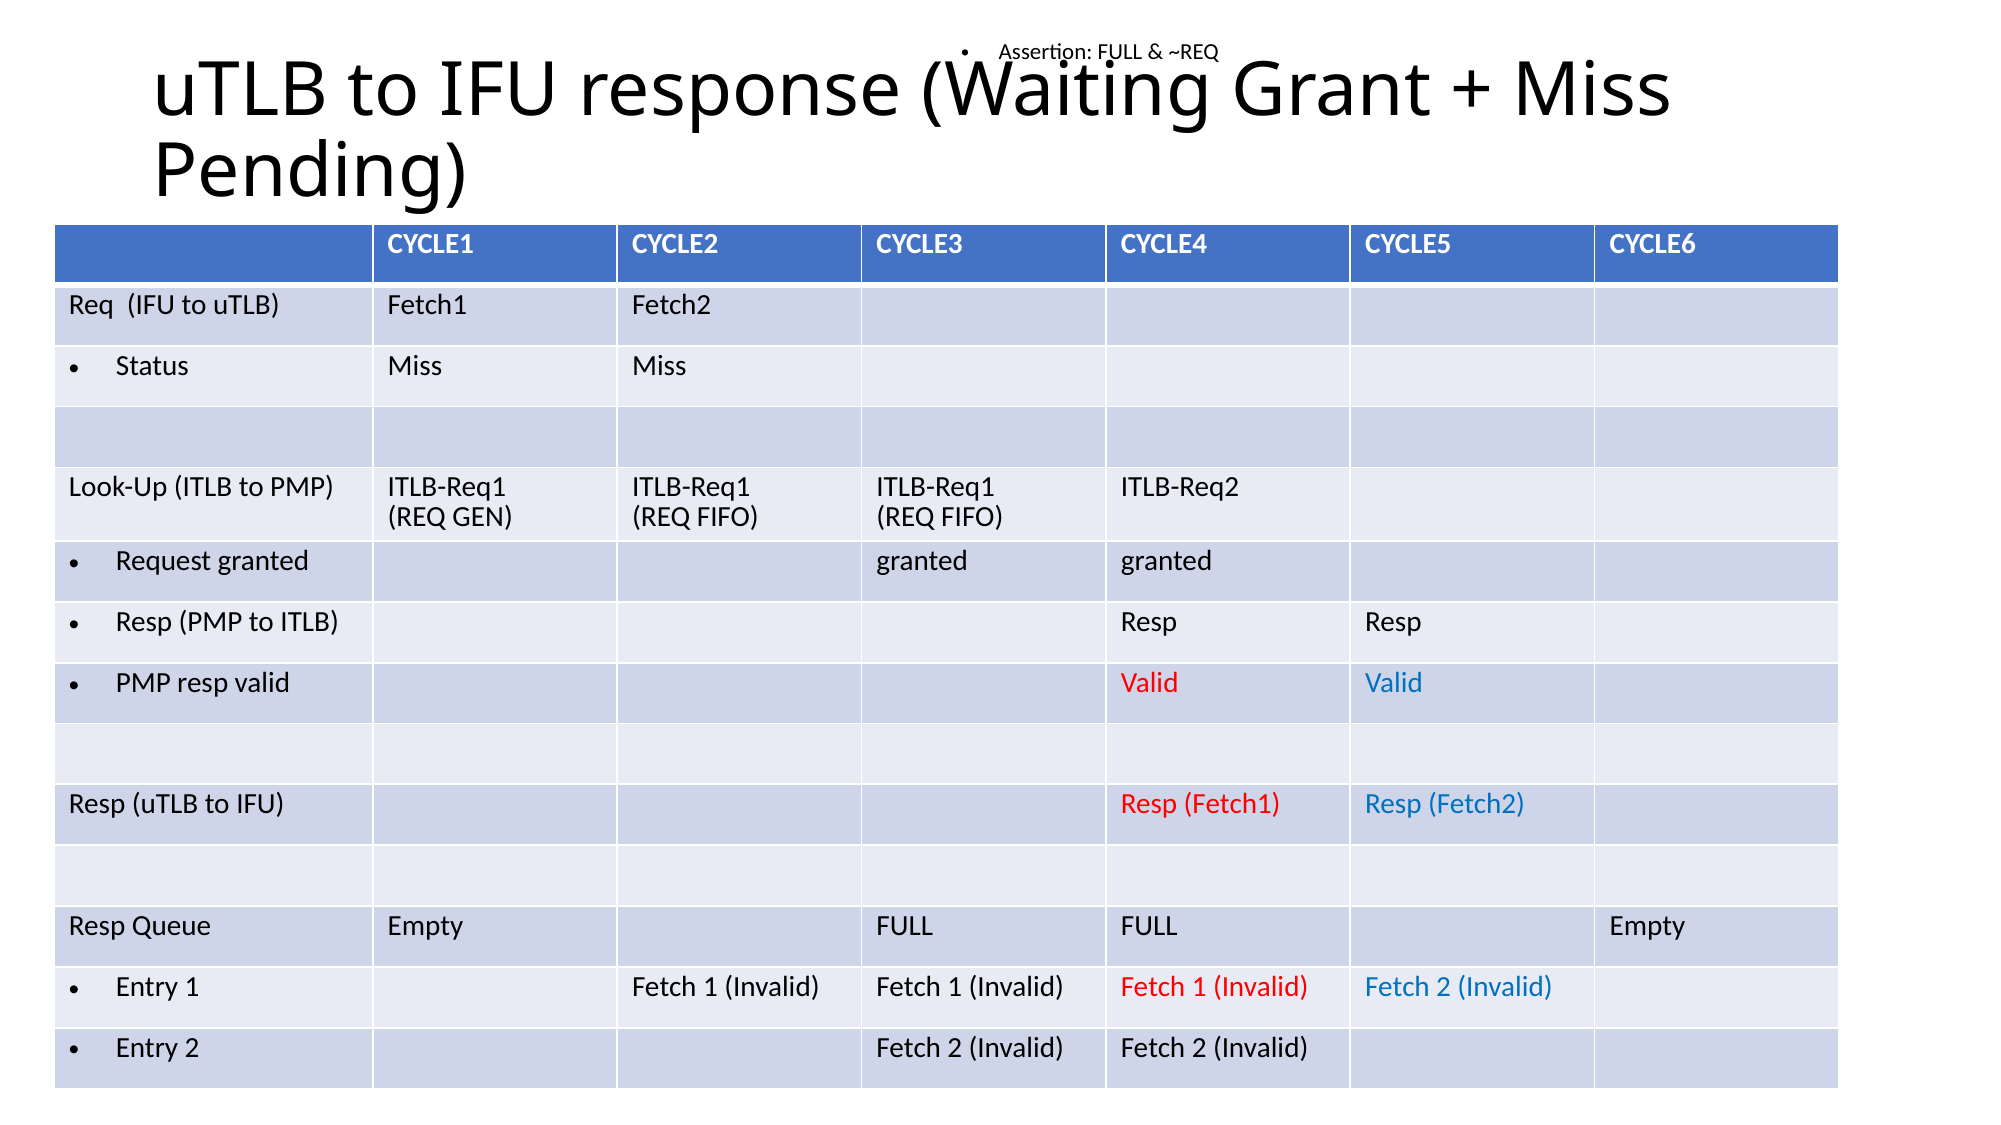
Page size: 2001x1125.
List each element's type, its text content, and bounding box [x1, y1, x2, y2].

table_cell Fetch 1 (Invalid) [1107, 968, 1349, 1027]
table_cell [1351, 724, 1594, 783]
table_cell [1351, 288, 1594, 345]
table_cell Fetch 2 (Invalid) [862, 1029, 1105, 1088]
table_cell Resp (Fetch2) [1351, 785, 1594, 844]
table_cell [1595, 968, 1838, 1027]
table_cell [1107, 288, 1349, 345]
table_cell [618, 724, 861, 783]
table_cell [1595, 664, 1838, 723]
table_cell Resp (PMP to ITLB) [55, 603, 372, 662]
table_cell [618, 603, 861, 662]
table_cell Fetch2 [618, 288, 861, 345]
table_cell Resp [1107, 603, 1349, 662]
table_cell [1351, 542, 1594, 601]
table_cell [374, 724, 616, 783]
table_cell [862, 785, 1105, 844]
table_cell [862, 664, 1105, 723]
table_cell [618, 907, 861, 966]
table_header CYCLE3 [862, 225, 1105, 282]
table_cell [618, 542, 861, 601]
table_cell [618, 407, 861, 467]
table_cell [374, 542, 616, 601]
table_cell [618, 785, 861, 844]
table_cell [862, 603, 1105, 662]
table_cell [618, 846, 861, 905]
table_cell [1595, 846, 1838, 905]
table_cell ITLB-Req2 [1107, 468, 1349, 540]
table_cell [1351, 907, 1594, 966]
table_cell Resp [1351, 603, 1594, 662]
table_cell Fetch 1 (Invalid) [618, 968, 861, 1027]
table_header CYCLE2 [618, 225, 861, 282]
table_cell Resp (uTLB to IFU) [55, 785, 372, 844]
table_cell [862, 288, 1105, 345]
text_box Assertion: FULL & ~REQ [946, 35, 1983, 222]
table_cell [1595, 347, 1838, 406]
table_cell [862, 846, 1105, 905]
table_header CYCLE6 [1595, 225, 1838, 282]
table_cell ITLB-Req1 (REQ GEN) [374, 468, 616, 540]
table_cell [374, 407, 616, 467]
table_header CYCLE1 [374, 225, 616, 282]
table_cell PMP resp valid [55, 664, 372, 723]
table_cell [618, 1029, 861, 1088]
table_header CYCLE4 [1107, 225, 1349, 282]
table_cell FULL [1107, 907, 1349, 966]
table_cell [374, 846, 616, 905]
table_cell Entry 1 [55, 968, 372, 1027]
table_cell [1351, 846, 1594, 905]
table_cell [862, 407, 1105, 467]
table_header [55, 225, 372, 282]
table_cell granted [1107, 542, 1349, 601]
table_cell [1107, 724, 1349, 783]
table_cell Fetch1 [374, 288, 616, 345]
table_cell [55, 407, 372, 467]
table_cell Request granted [55, 542, 372, 601]
table_cell Fetch 2 (Invalid) [1351, 968, 1594, 1027]
table_cell [1595, 288, 1838, 345]
table_cell [1351, 407, 1594, 467]
table_cell [1595, 724, 1838, 783]
table_cell Resp (Fetch1) [1107, 785, 1349, 844]
table_cell Entry 2 [55, 1029, 372, 1088]
table_cell Fetch 1 (Invalid) [862, 968, 1105, 1027]
table_cell Valid [1107, 664, 1349, 723]
table_cell [374, 1029, 616, 1088]
table_cell [1107, 347, 1349, 406]
table_cell ITLB-Req1 (REQ FIFO) [618, 468, 861, 540]
table_cell [1595, 407, 1838, 467]
table_cell Resp Queue [55, 907, 372, 966]
table_cell [618, 664, 861, 723]
table_cell Miss [618, 347, 861, 406]
table_cell [1595, 785, 1838, 844]
table_cell [1107, 407, 1349, 467]
table_header CYCLE5 [1351, 225, 1594, 282]
table_cell FULL [862, 907, 1105, 966]
title uTLB to IFU response (Waiting Grant + Miss Pending) [137, 23, 1863, 241]
table_cell ITLB-Req1 (REQ FIFO) [862, 468, 1105, 540]
table_cell Req (IFU to uTLB) [55, 288, 372, 345]
table_cell [374, 785, 616, 844]
table_cell [1107, 846, 1349, 905]
table_cell [374, 603, 616, 662]
table_cell Look-Up (ITLB to PMP) [55, 468, 372, 540]
table_cell Empty [374, 907, 616, 966]
table_cell Empty [1595, 907, 1838, 966]
table_cell [1595, 603, 1838, 662]
table_cell [1351, 468, 1594, 540]
table_cell Fetch 2 (Invalid) [1107, 1029, 1349, 1088]
table_cell [1595, 1029, 1838, 1088]
table_cell granted [862, 542, 1105, 601]
table_cell [1351, 1029, 1594, 1088]
table_cell Status [55, 347, 372, 406]
table_cell Miss [374, 347, 616, 406]
table_cell [1595, 468, 1838, 540]
table_cell [1351, 347, 1594, 406]
table_cell Valid [1351, 664, 1594, 723]
table_cell [862, 724, 1105, 783]
table_cell [374, 664, 616, 723]
table_cell [374, 968, 616, 1027]
table_cell [55, 724, 372, 783]
table_cell [862, 347, 1105, 406]
table_cell [55, 846, 372, 905]
table_cell [1595, 542, 1838, 601]
